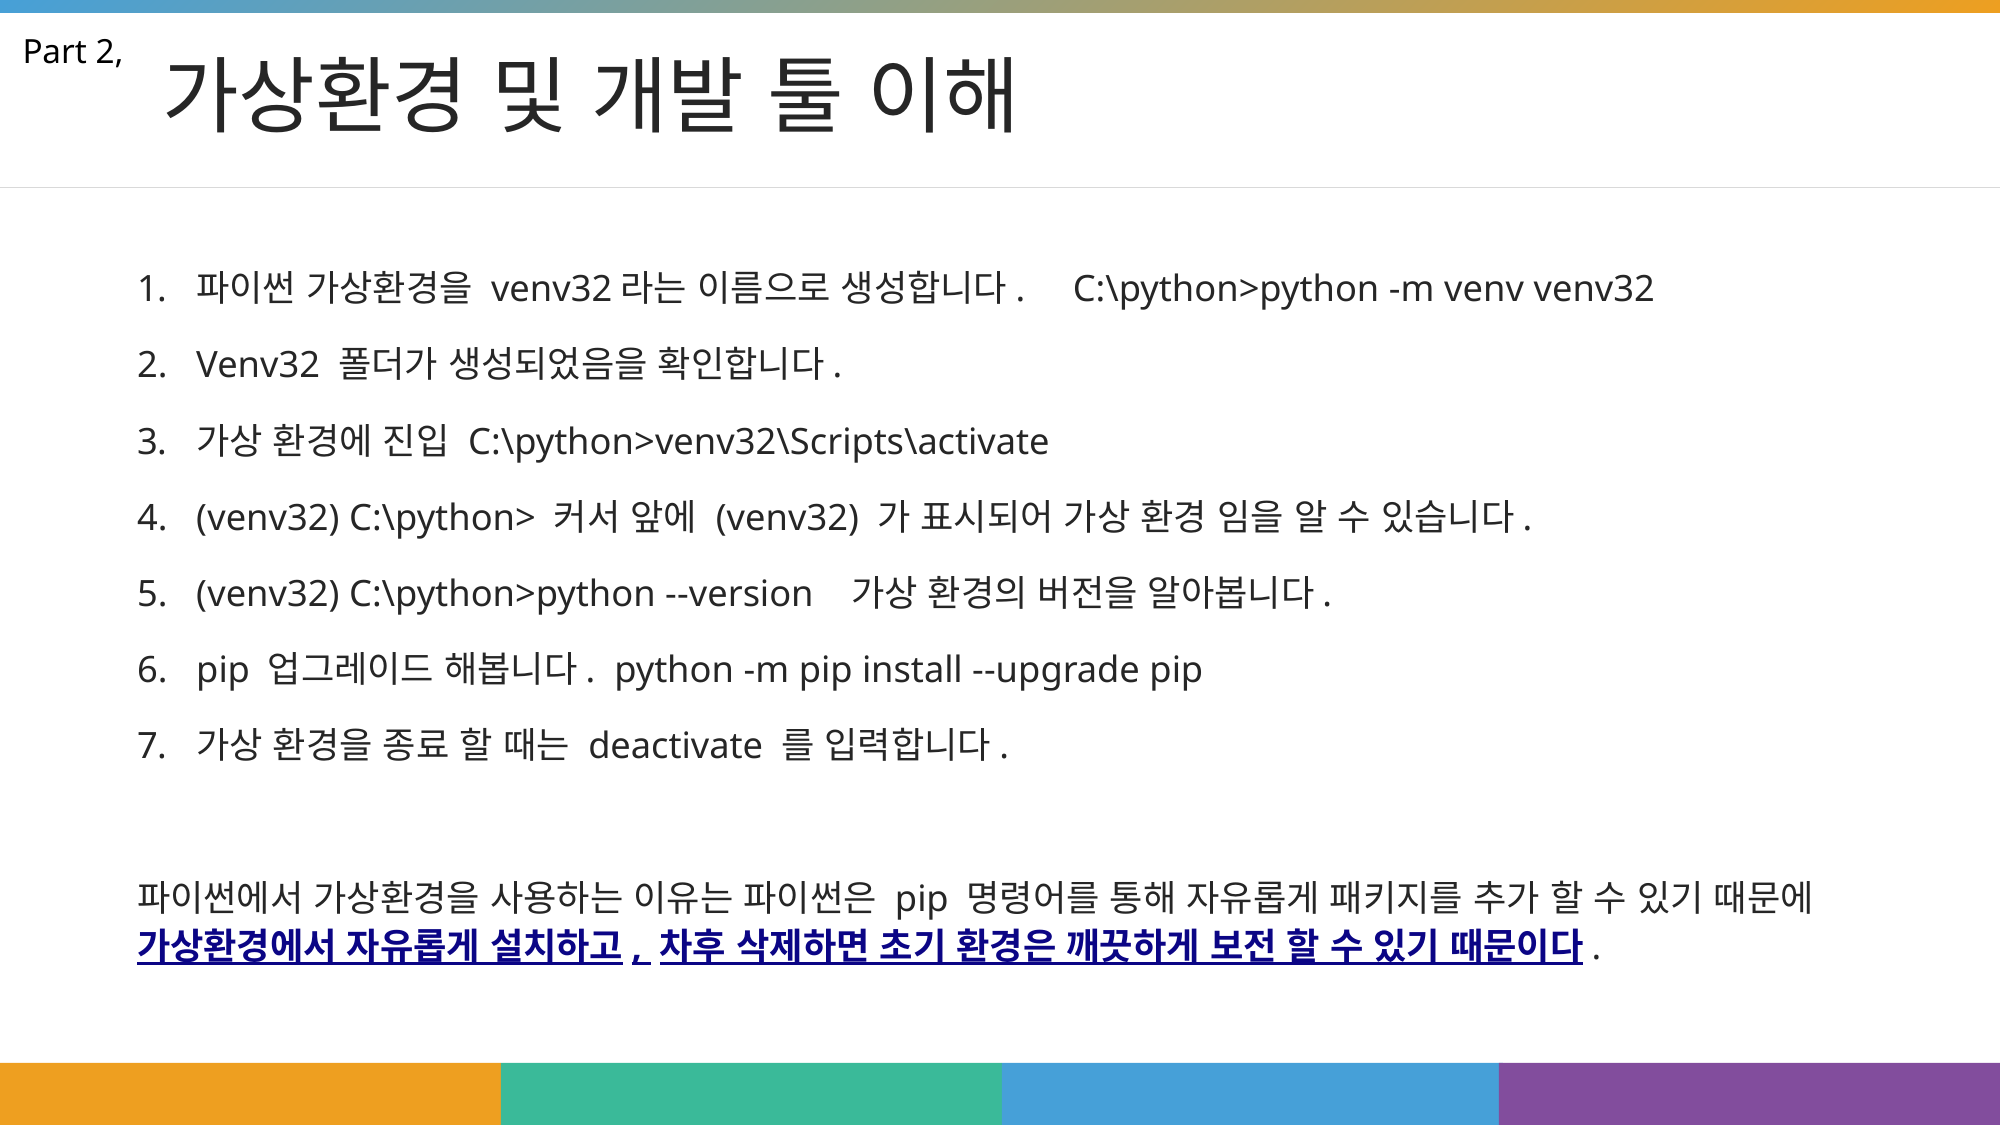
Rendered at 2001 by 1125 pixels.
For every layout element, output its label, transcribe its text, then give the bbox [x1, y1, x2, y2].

text_box Part 2, [7, 22, 147, 78]
title 가상환경 및 개발 툴 이해 [147, 20, 1908, 179]
text_box [0, 0, 2000, 13]
list 파이썬 가상환경을 venv32라는 이름으로 생성합니다. C:\python>python -m venv venv32 Venv32 폴더가 생성되었음을 확인합니다. 가상 환경에 진입 C:\python>venv32\Scripts\activate (venv32) C:\python> 커서 앞에 (venv32) 가 표시되어 가상 환경 임을 알 수 있습니다. (venv32) C:\python>python --version 가상 환경의 버전을 알아봅니다. pip 업그레이드 해봅니다. python -m pip install --upgrade pip 가상 환경을 종료 할 때는 deactivate 를 입력합니다. 파이썬에서 가상환경을 사용하는 이유는 파이썬은 pip 명령어를 통해 자유롭게 패키지를 추가 할 수 있기 때문에 가상환경에서 자유롭게 설치하고, 차후 삭제하면 초기 환경은 깨끗하게 보전 할 수 있기 때문이다. [122, 253, 1835, 979]
